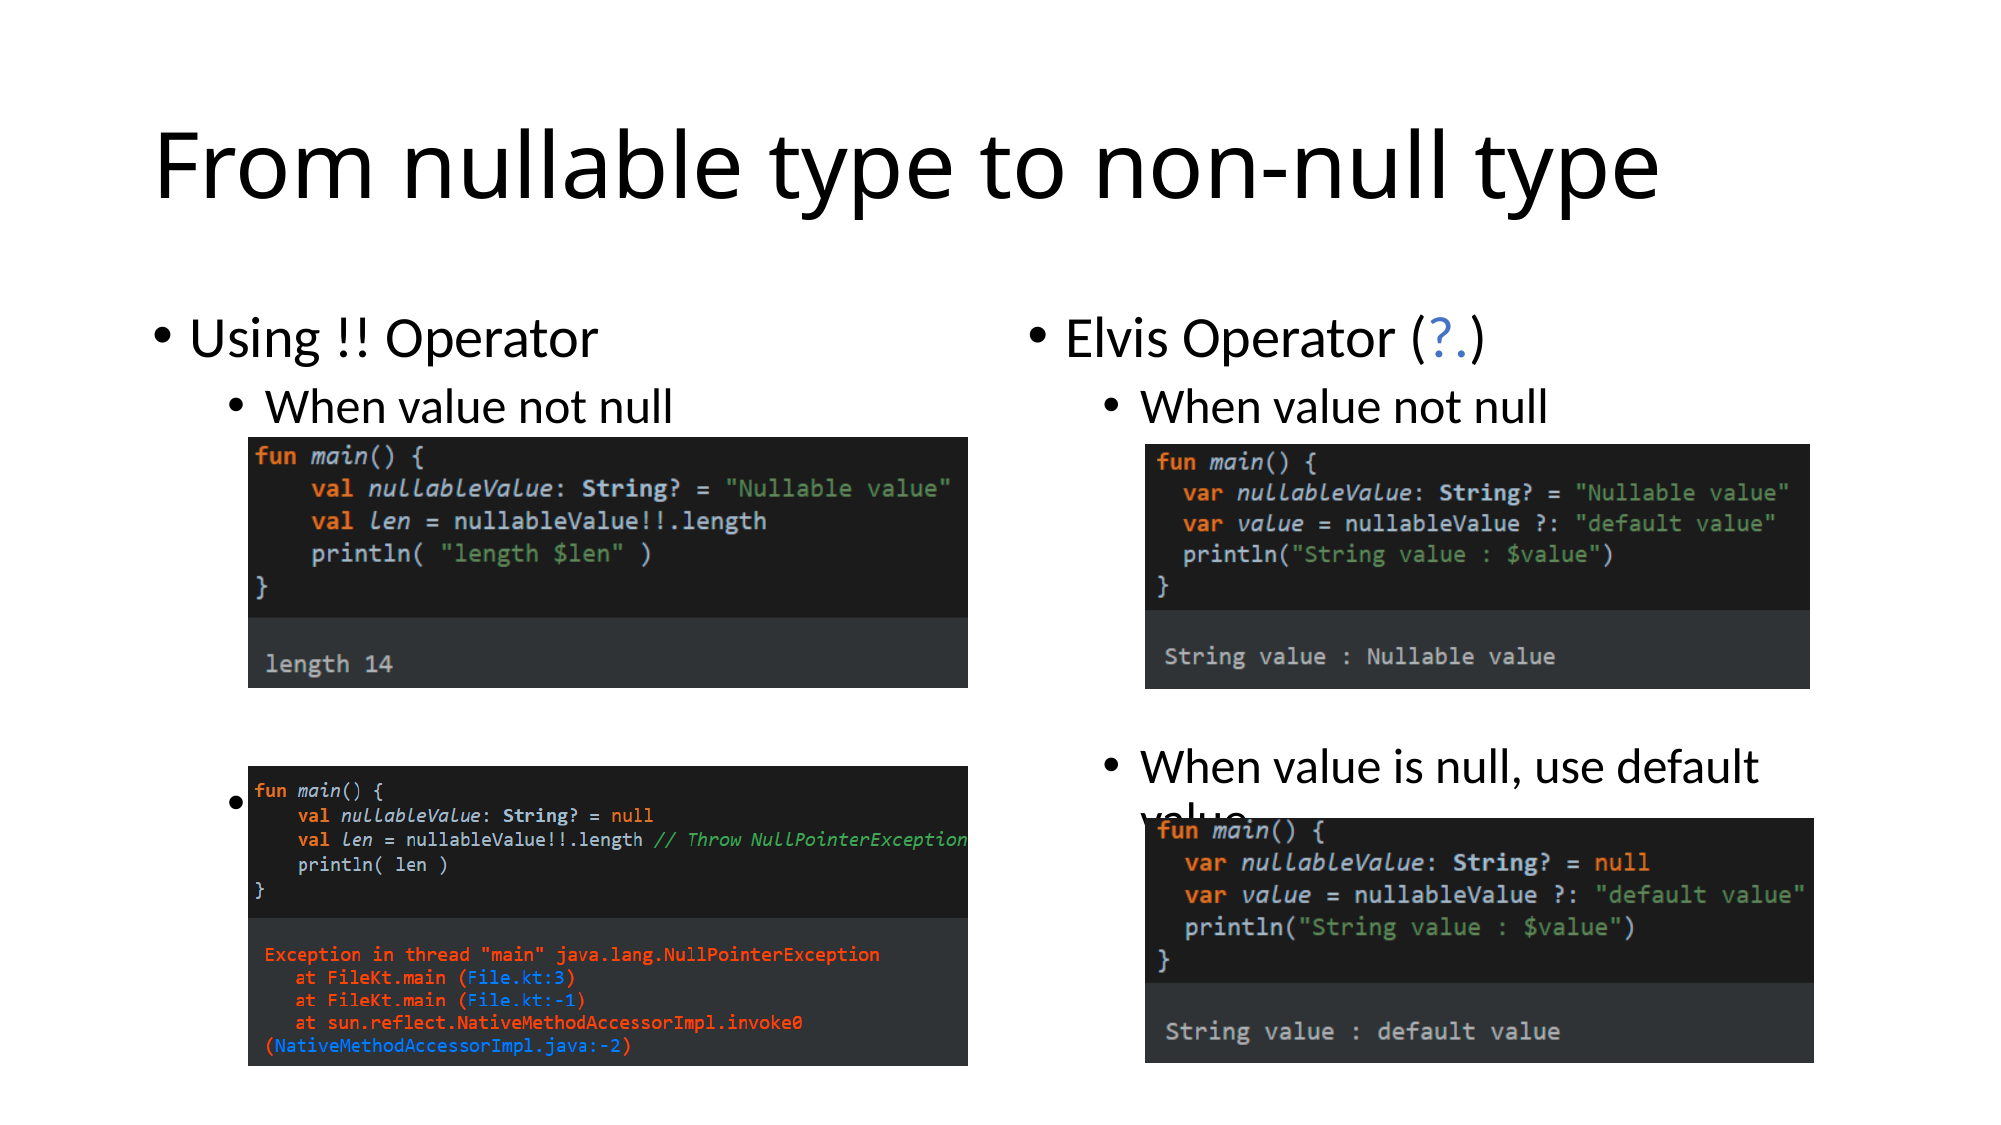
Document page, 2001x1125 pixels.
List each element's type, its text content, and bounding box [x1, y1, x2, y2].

list Using !! Operator When value not null When value is null [137, 299, 988, 1014]
list Elvis Operator (?.) When value not null When value is null, use default value [1012, 299, 1863, 1014]
picture [248, 437, 968, 688]
title From nullable type to non-null type [137, 59, 1863, 278]
picture [1144, 444, 1810, 689]
picture [248, 765, 968, 1066]
picture [1144, 818, 1814, 1063]
